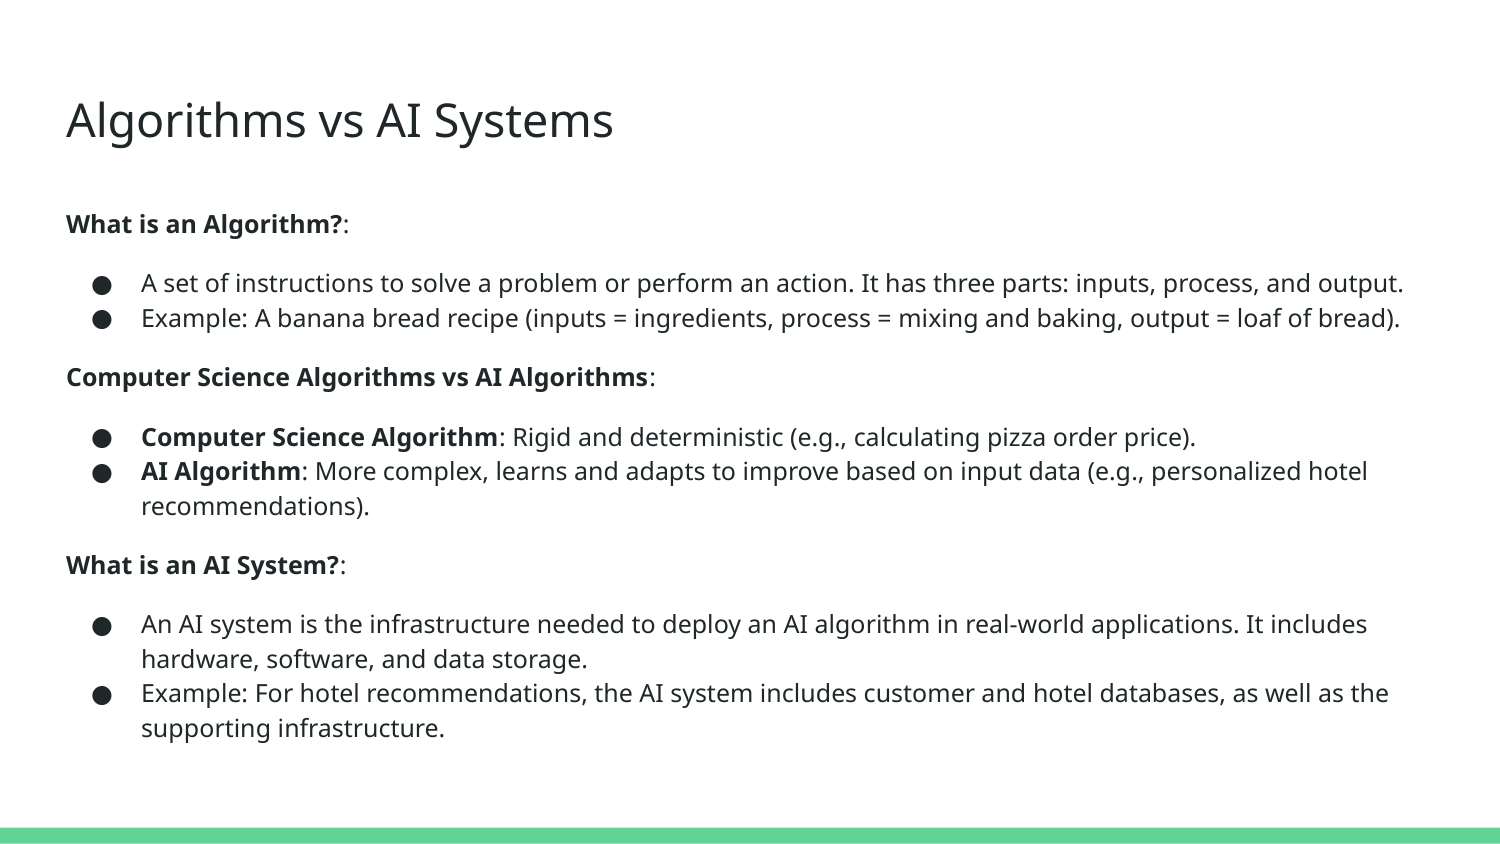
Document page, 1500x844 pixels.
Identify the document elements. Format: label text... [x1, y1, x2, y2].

title Algorithms vs AI Systems [51, 72, 1449, 167]
list What is an Algorithm?: A set of instructions to solve a problem or perform an action. It has three parts: inputs, process, and output. Example: A banana bread recipe (inputs = ingredients, process = mixing and baking, output = loaf of bread). Computer Science Algorithms vs AI Algorithms: Computer Science Algorithm: Rigid and deterministic (e.g., calculating pizza order price). AI Algorithm: More complex, learns and adapts to improve based on input data (e.g., personalized hotel recommendations). What is an AI System?: An AI system is the infrastructure needed to deploy an AI algorithm in real-world applications. It includes hardware, software, and data storage. Example: For hotel recommendations, the AI system includes customer and hotel databases, as well as the supporting infrastructure. [51, 189, 1449, 750]
